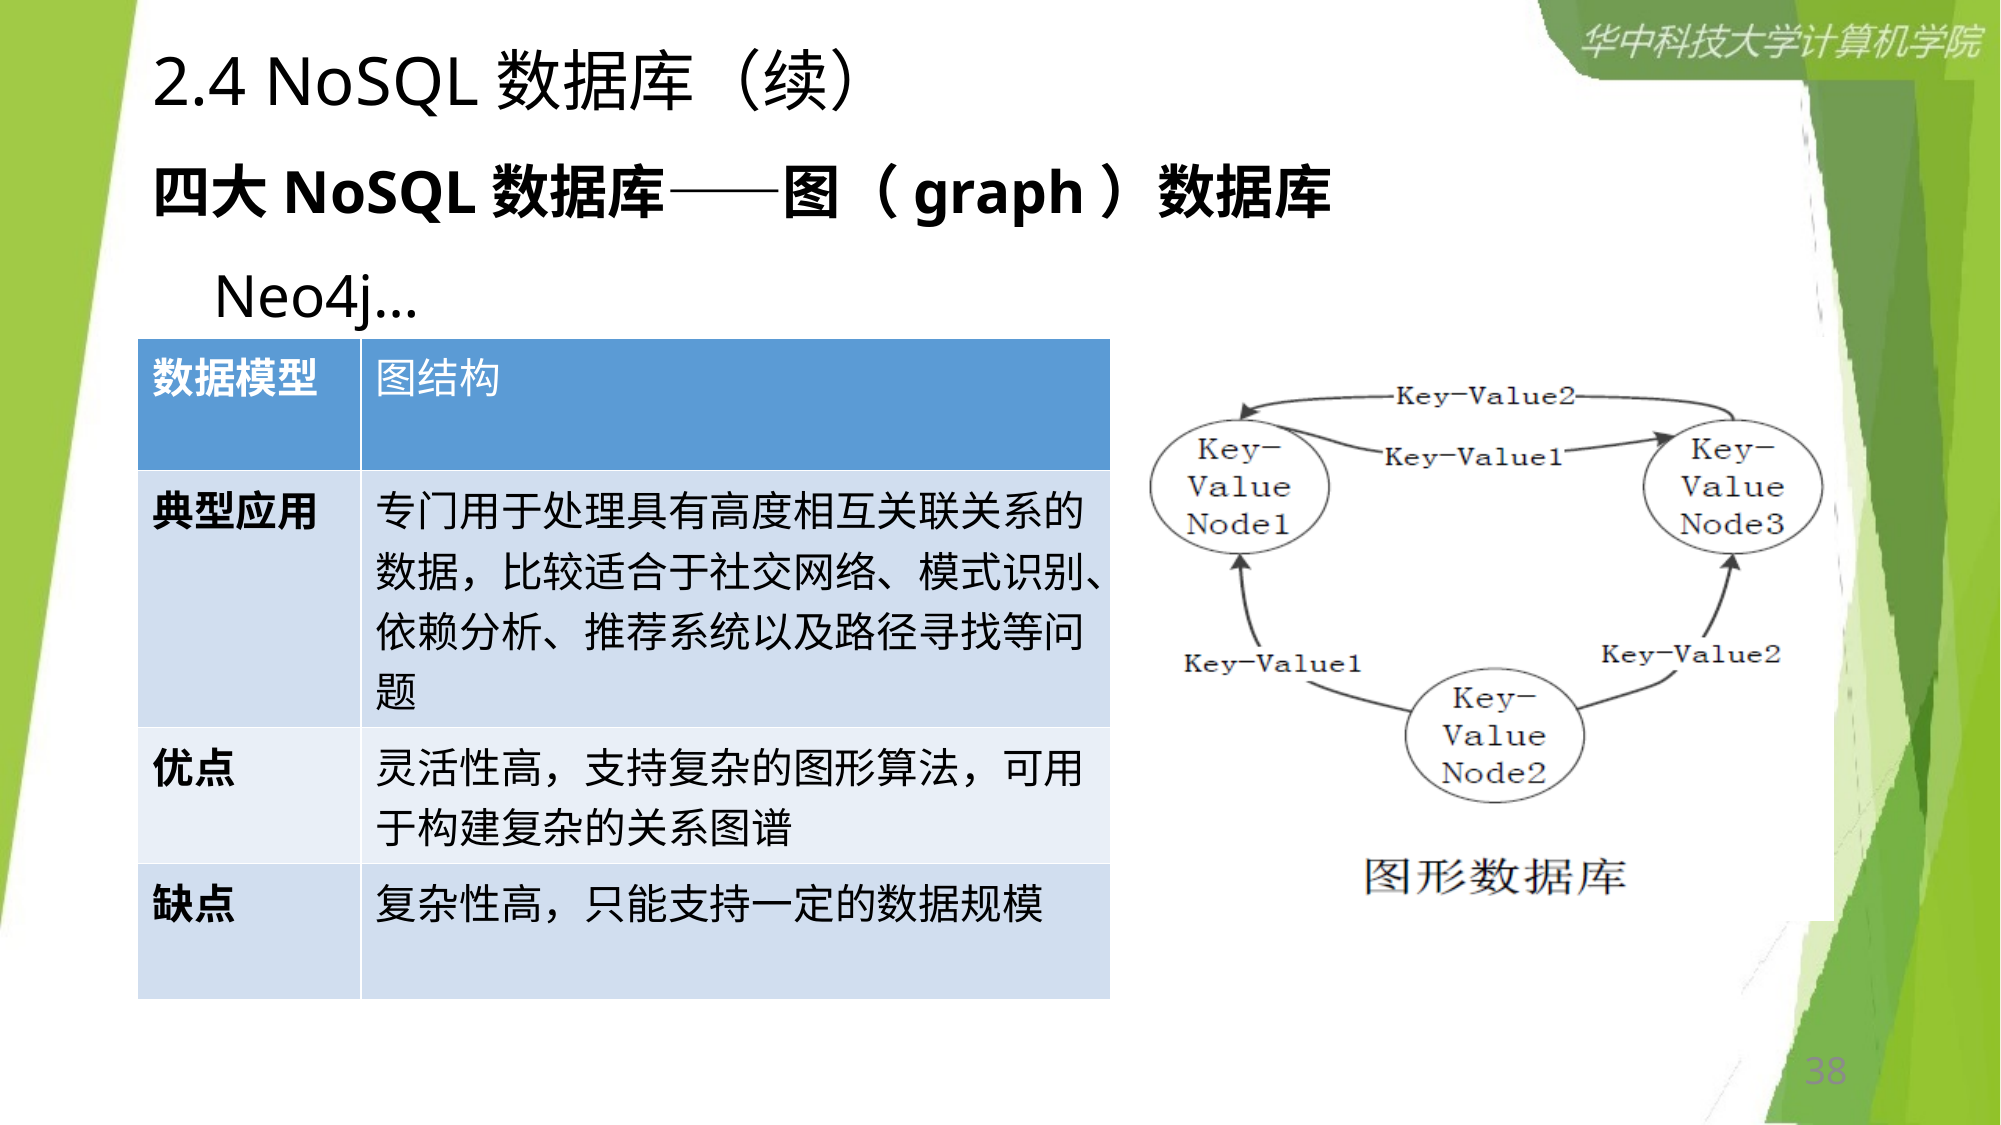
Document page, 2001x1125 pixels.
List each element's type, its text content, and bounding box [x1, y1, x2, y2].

table_cell 复杂性高，只能支持一定的数据规模 [362, 864, 1110, 999]
table_header 数据模型 [138, 339, 360, 470]
picture [0, 0, 2001, 1125]
table_cell 典型应用 [138, 471, 360, 727]
title 2.4 NoSQL数据库（续） [137, 8, 1863, 133]
table_header 图结构 [362, 339, 1110, 470]
table_cell 缺点 [138, 864, 360, 999]
list 四大NoSQL数据库——图（graph）数据库 Neo4j… [137, 133, 1863, 354]
table_cell 优点 [138, 728, 360, 863]
table_cell 灵活性高，支持复杂的图形算法，可用于构建复杂的关系图谱 [362, 728, 1110, 863]
slide_number 38 [1412, 1042, 1863, 1103]
table_cell 专门用于处理具有高度相互关联关系的数据，比较适合于社交网络、模式识别、依赖分析、推荐系统以及路径寻找等问题 [362, 471, 1110, 727]
